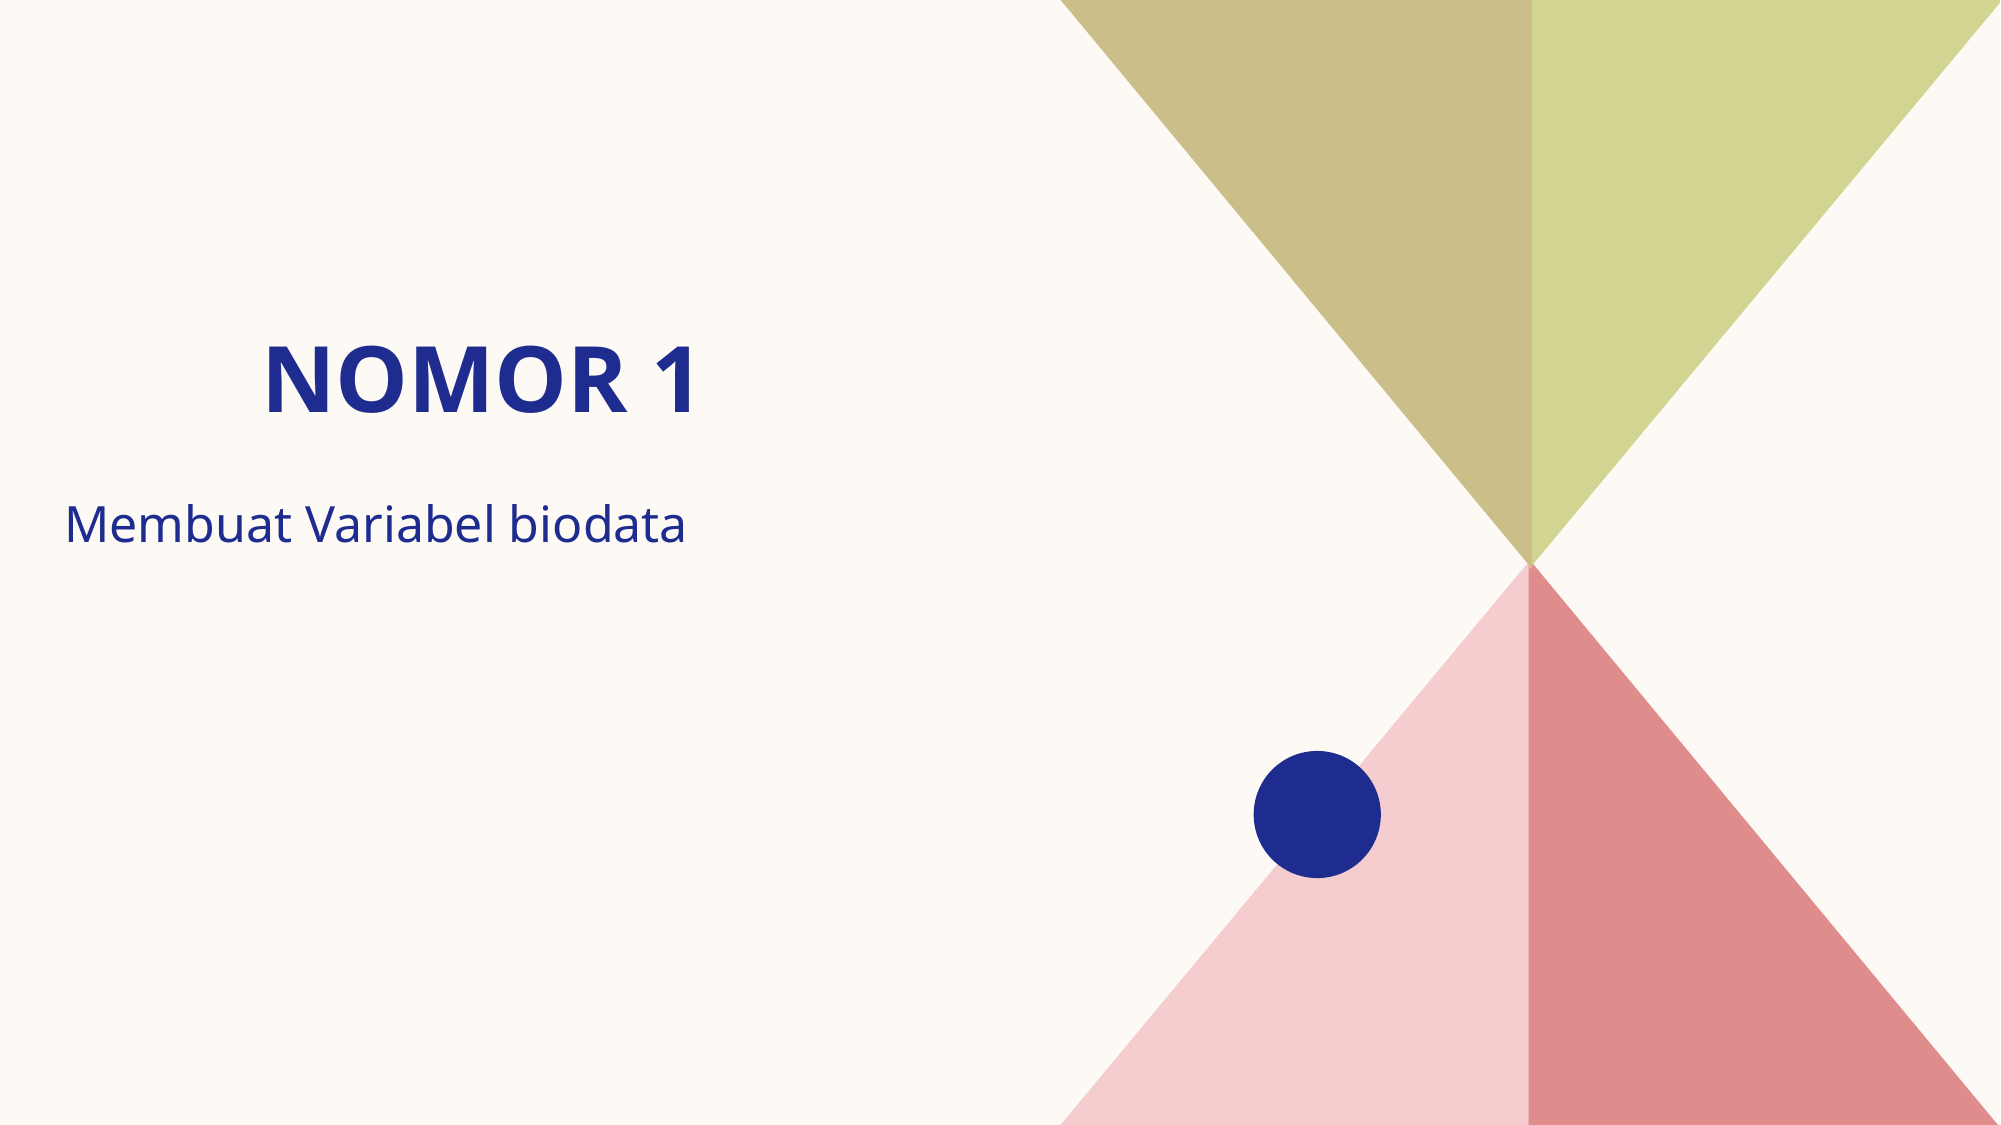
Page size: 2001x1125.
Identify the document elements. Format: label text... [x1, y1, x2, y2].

title Nomor 1 [246, 14, 1180, 438]
list Membuat Variabel biodata [49, 454, 984, 557]
